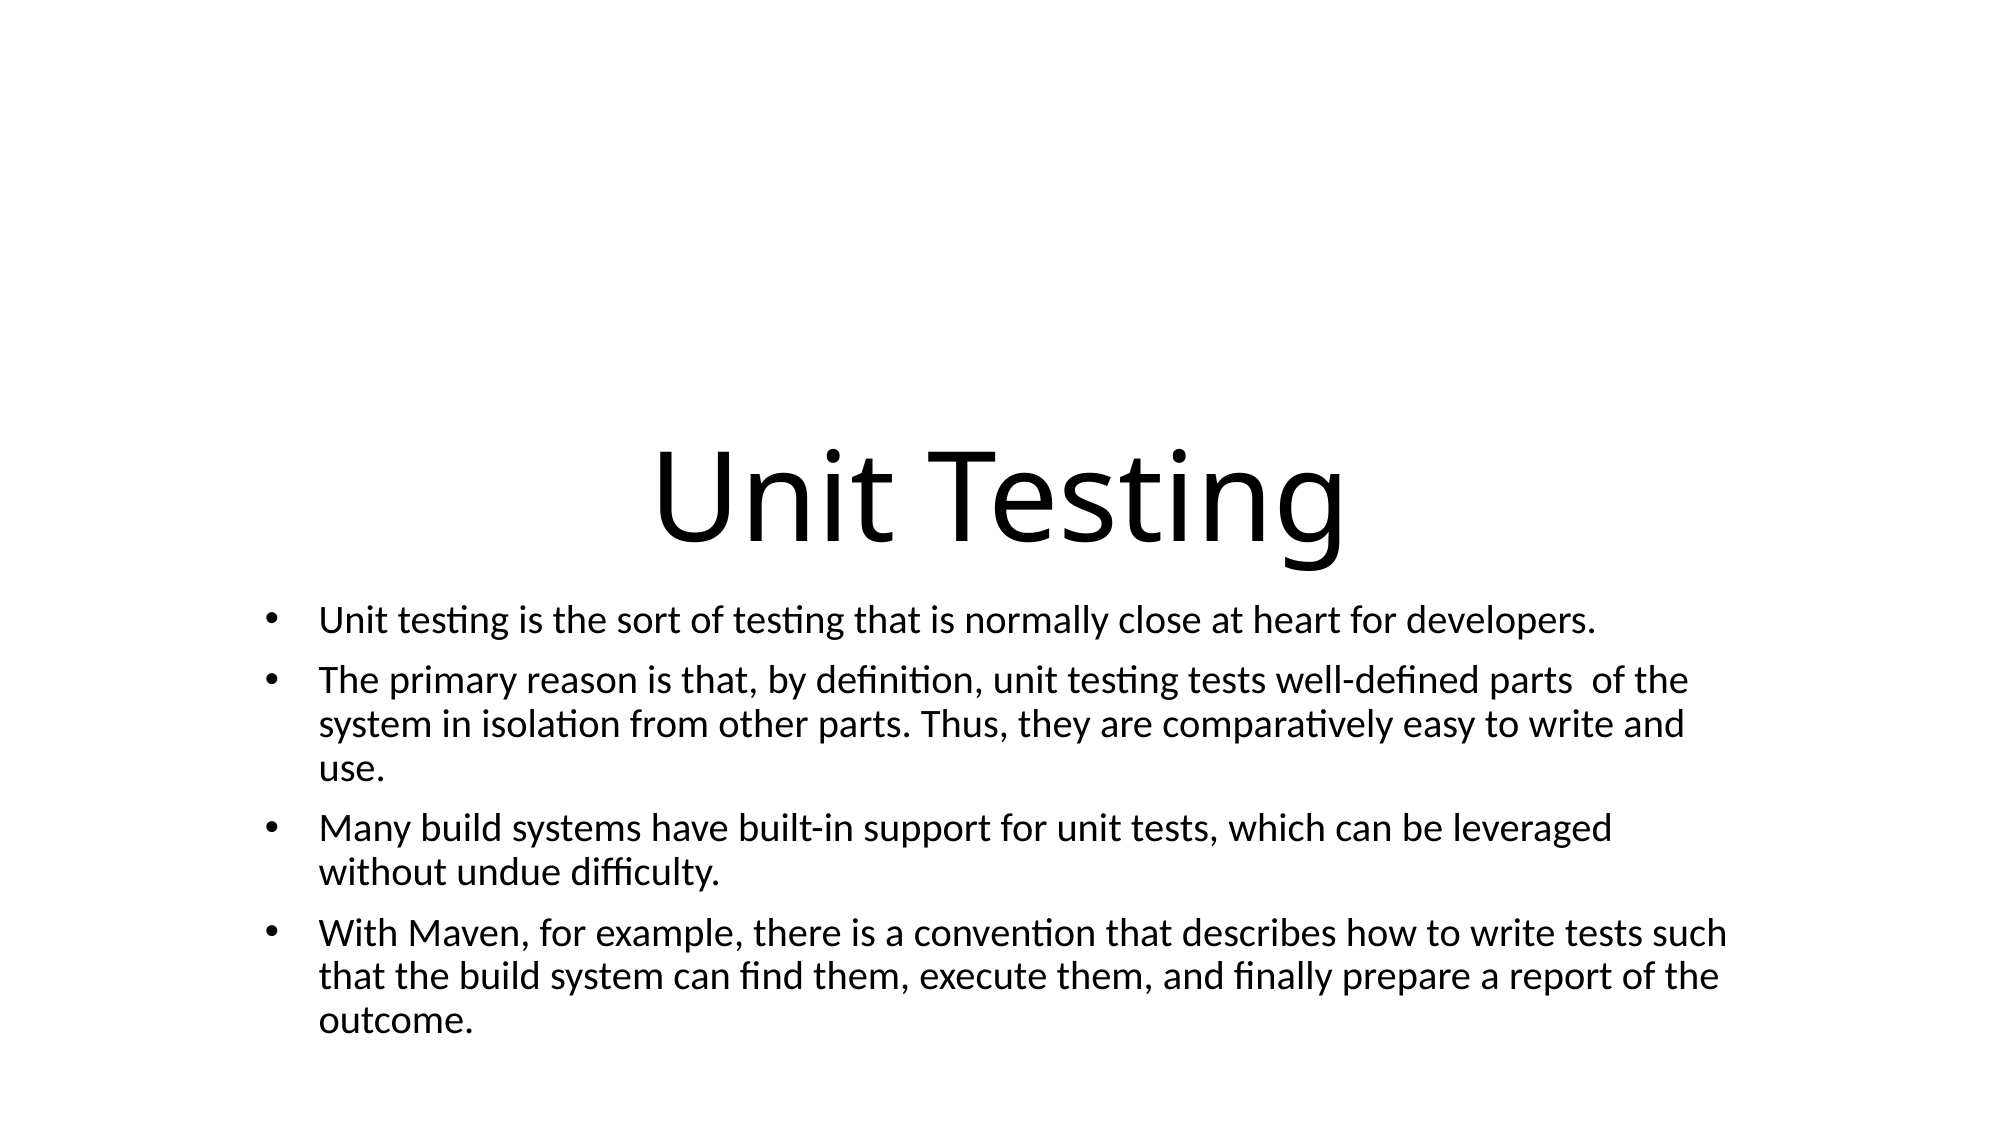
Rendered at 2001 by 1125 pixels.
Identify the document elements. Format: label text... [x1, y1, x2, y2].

title Unit Testing [249, 184, 1750, 576]
subtitle Unit testing is the sort of testing that is normally close at heart for developers. The primary reason is that, by definition, unit testing tests well-defined parts of the system in isolation from other parts. Thus, they are comparatively easy to write and use. Many build systems have built-in support for unit tests, which can be leveraged without undue difficulty. With Maven, for example, there is a convention that describes how to write tests such that the build system can find them, execute them, and finally prepare a report of the outcome. [249, 590, 1750, 1052]
